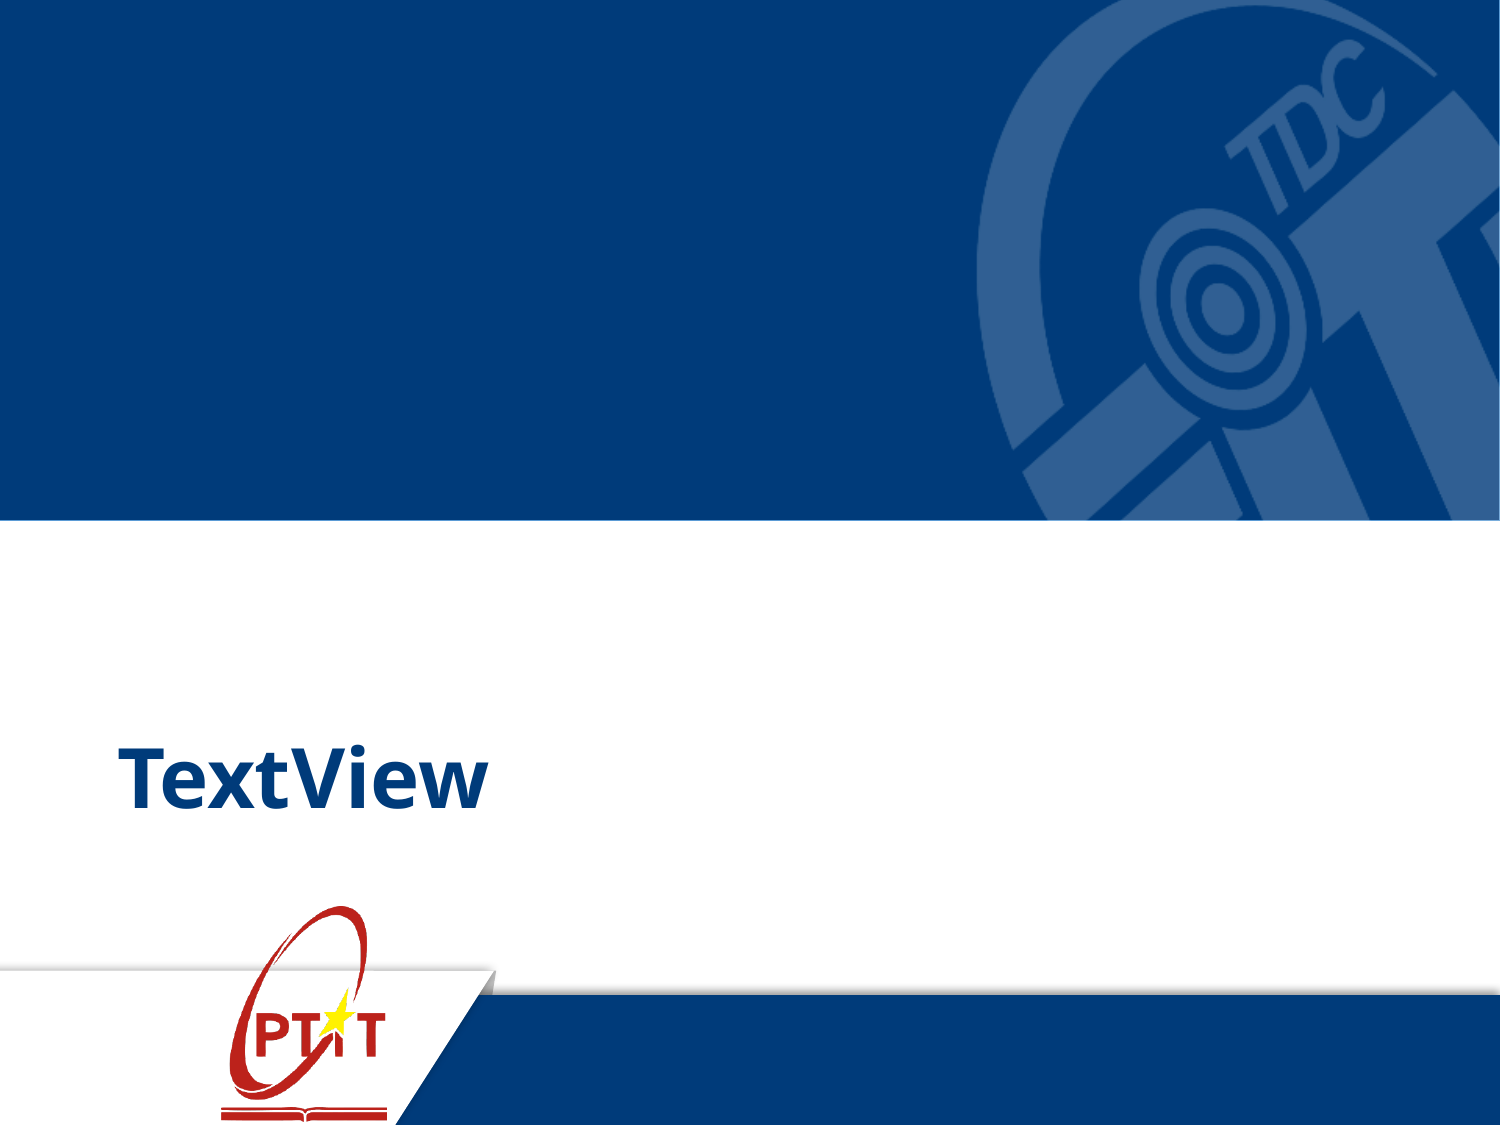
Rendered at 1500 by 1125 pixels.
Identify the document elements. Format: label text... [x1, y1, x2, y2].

picture [221, 928, 387, 1122]
title TextView [102, 635, 1397, 928]
